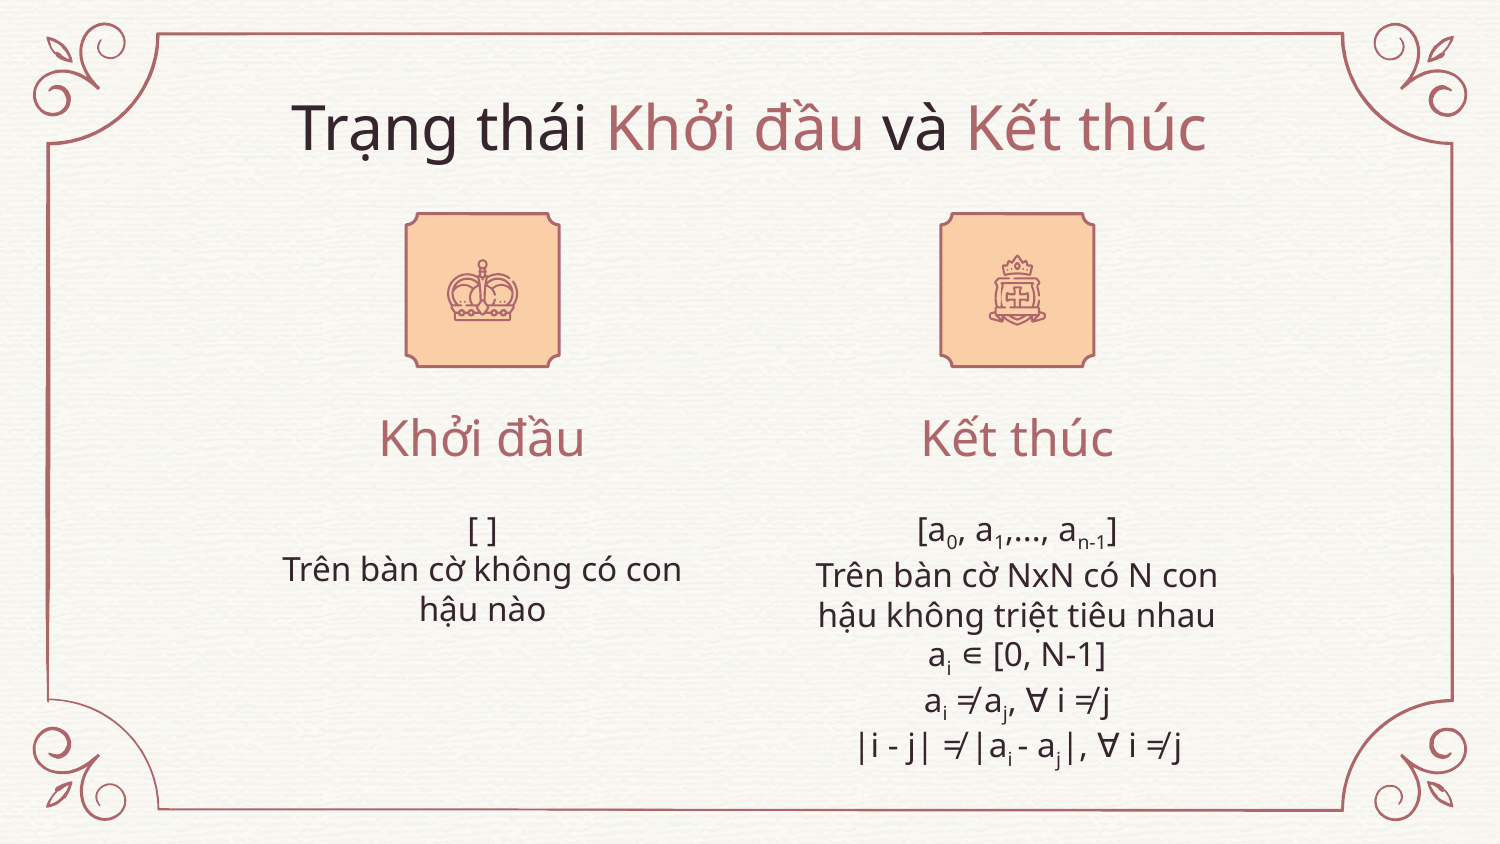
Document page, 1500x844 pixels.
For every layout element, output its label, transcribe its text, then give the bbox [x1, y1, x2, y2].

subtitle [ ] Trên bàn cờ không có con hậu nào [256, 493, 709, 655]
title Trạng thái Khởi đầu và Kết thúc [118, 72, 1382, 167]
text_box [446, 258, 519, 322]
subtitle Khởi đầu [256, 401, 709, 482]
subtitle Kết thúc [791, 401, 1244, 482]
subtitle [a0, a1,..., an-1] Trên bàn cờ NxN có N con hậu không triệt tiêu nhau ai ∊ [0, N-1] ai ≠ aj, ∀ i ≠ j |i - j| ≠ |ai - aj|, ∀ i ≠ j [791, 493, 1244, 753]
text_box [940, 213, 1094, 367]
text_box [988, 254, 1047, 326]
text_box [406, 213, 560, 367]
